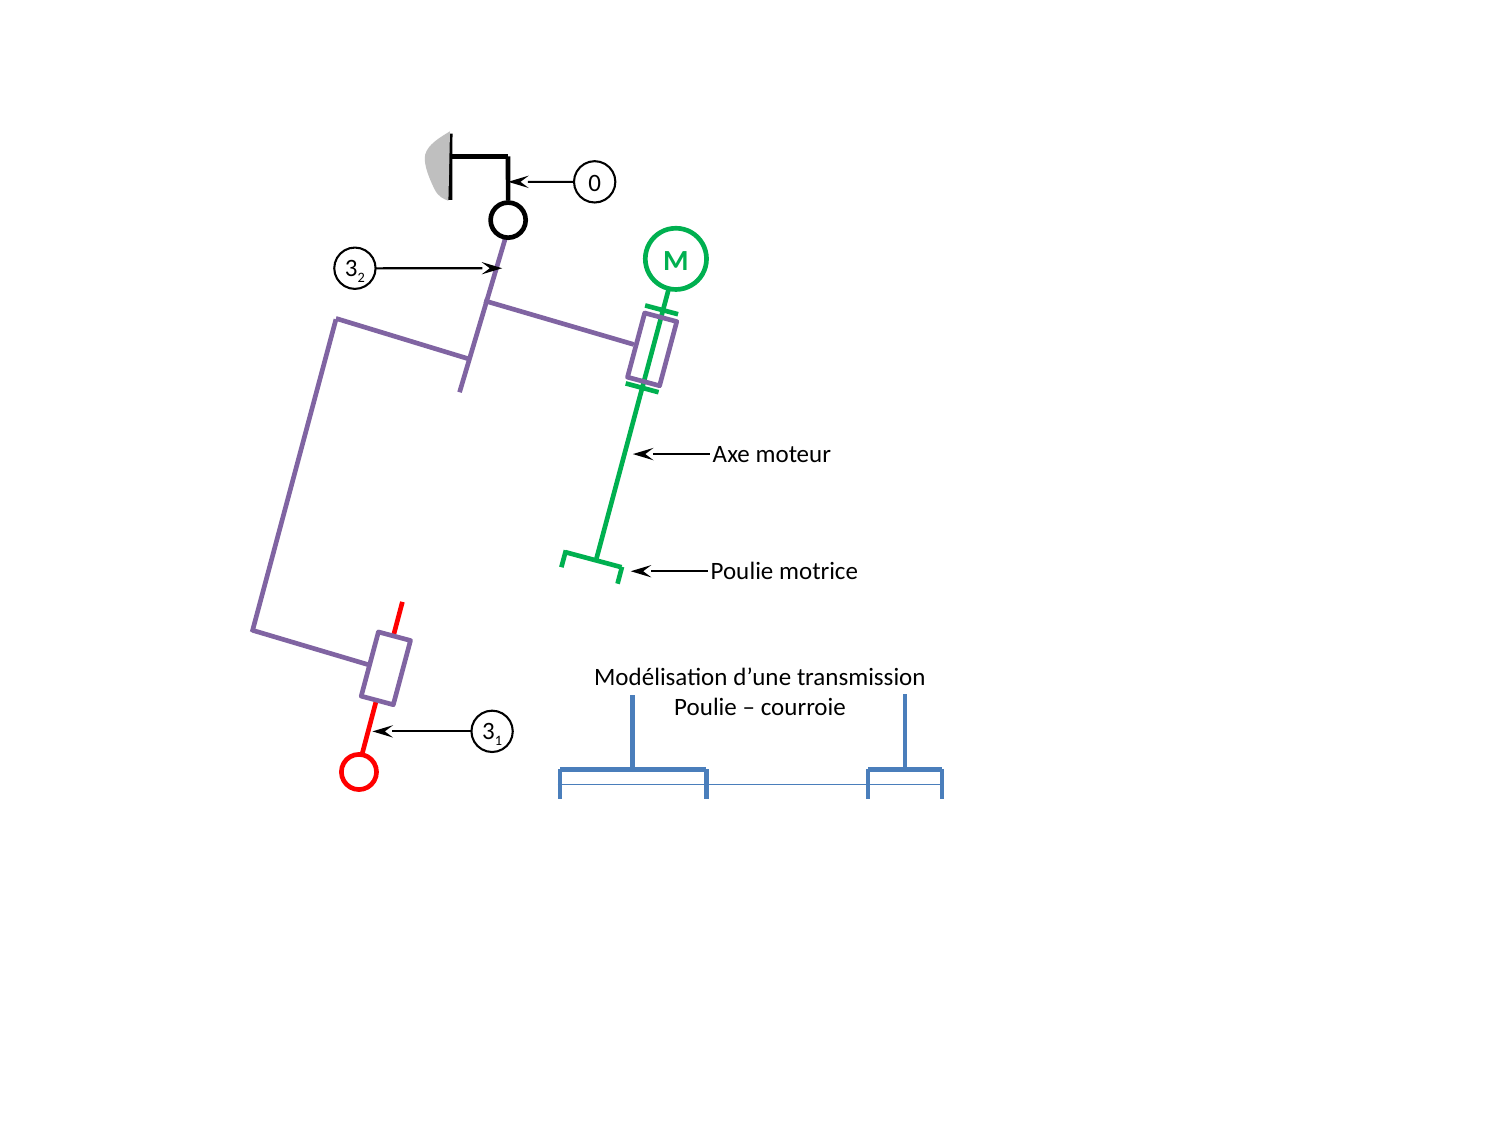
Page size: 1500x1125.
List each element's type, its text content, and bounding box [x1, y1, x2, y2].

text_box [644, 305, 679, 315]
text_box [339, 753, 378, 792]
text_box [407, 637, 413, 662]
text_box [674, 321, 679, 341]
text_box Modélisation d’une transmission Poulie – courroie [579, 653, 942, 728]
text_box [561, 550, 623, 584]
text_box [335, 318, 470, 360]
text_box M [643, 226, 709, 292]
text_box Axe moteur [697, 430, 847, 476]
text_box 32 [332, 245, 378, 291]
text_box [424, 130, 451, 201]
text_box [625, 383, 659, 393]
text_box 31 [469, 708, 515, 755]
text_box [251, 629, 370, 666]
text_box [509, 200, 528, 237]
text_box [519, 300, 637, 346]
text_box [251, 319, 337, 633]
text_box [596, 321, 670, 559]
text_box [357, 601, 403, 770]
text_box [596, 286, 670, 305]
text_box 0 [572, 159, 618, 205]
text_box Poulie motrice [695, 547, 874, 593]
text_box [492, 201, 506, 208]
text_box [459, 209, 514, 393]
